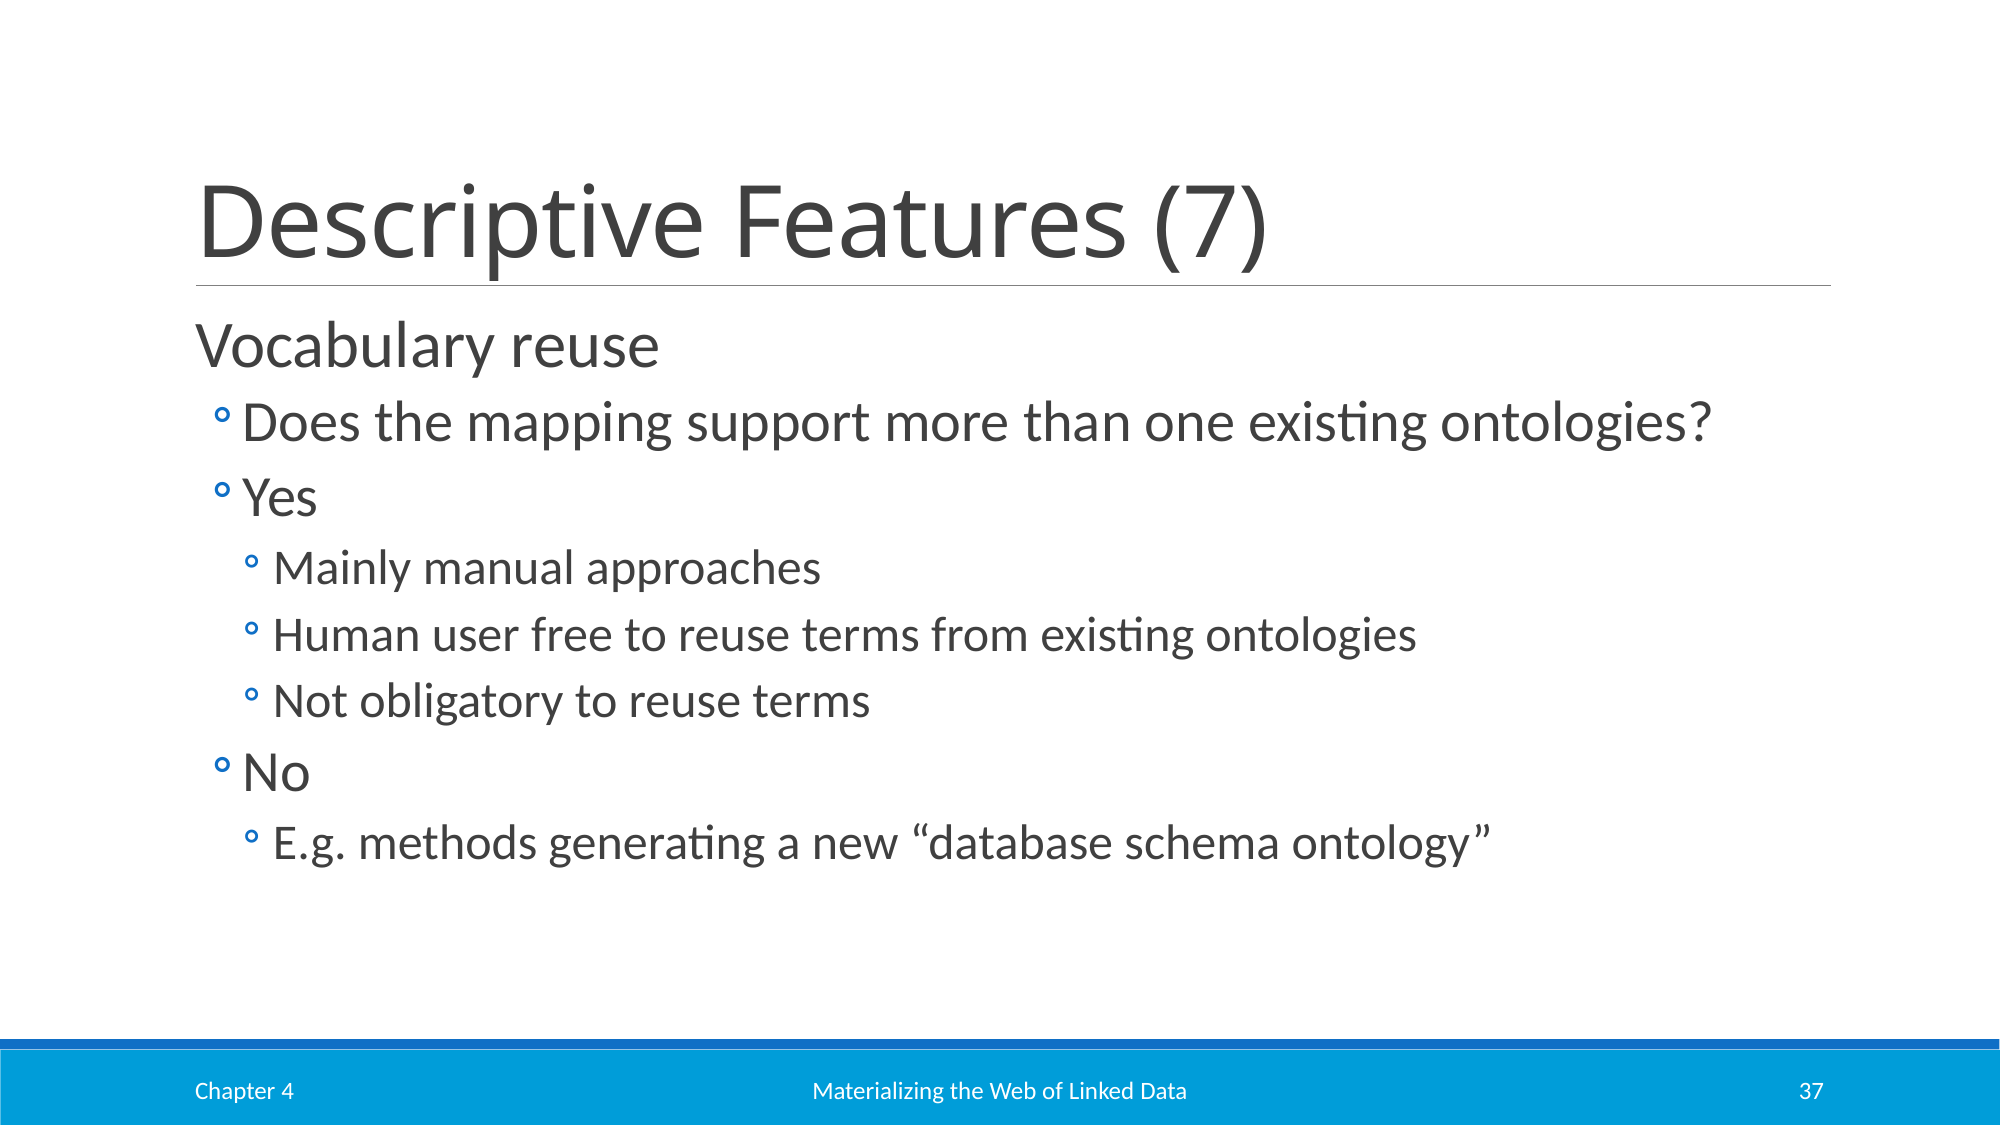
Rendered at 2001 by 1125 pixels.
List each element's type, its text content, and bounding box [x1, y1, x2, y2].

title Descriptive Features (7) [180, 47, 1830, 285]
list Vocabulary reuse Does the mapping support more than one existing ontologies? Yes Mainly manual approaches Human user free to reuse terms from existing ontologies Not obligatory to reuse terms No E.g. methods generating a new “database schema ontology” [180, 302, 1830, 963]
slide_number Chapter 4 [180, 1059, 586, 1120]
footer Materializing the Web of Linked Data [604, 1059, 1396, 1120]
slide_number 37 [1624, 1059, 1840, 1120]
